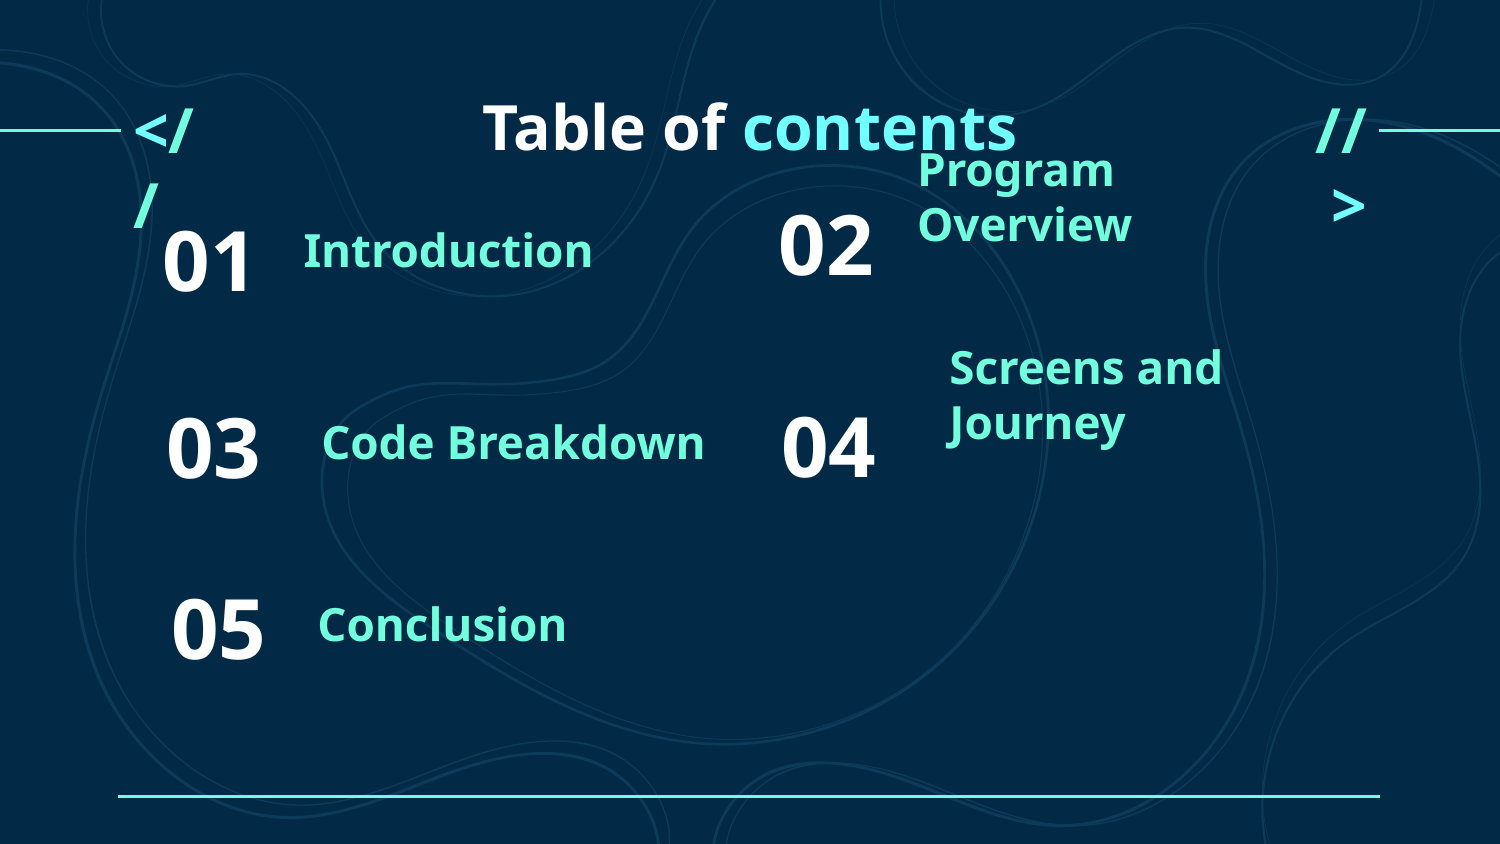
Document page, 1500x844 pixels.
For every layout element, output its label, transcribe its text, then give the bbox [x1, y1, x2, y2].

subtitle Conclusion [302, 583, 750, 666]
title 01 [124, 146, 296, 324]
title 03 [132, 381, 296, 510]
title Table of contents [240, 72, 1260, 167]
subtitle Screens and Journey [935, 381, 1382, 464]
text_box 05 [156, 557, 325, 691]
subtitle Introduction [288, 219, 649, 293]
subtitle Code Breakdown [306, 401, 754, 484]
title 02 [763, 167, 903, 308]
title 04 [765, 376, 935, 510]
text_box <// [118, 76, 225, 164]
text_box //> [1275, 76, 1382, 164]
subtitle Program Overview [903, 183, 1350, 266]
